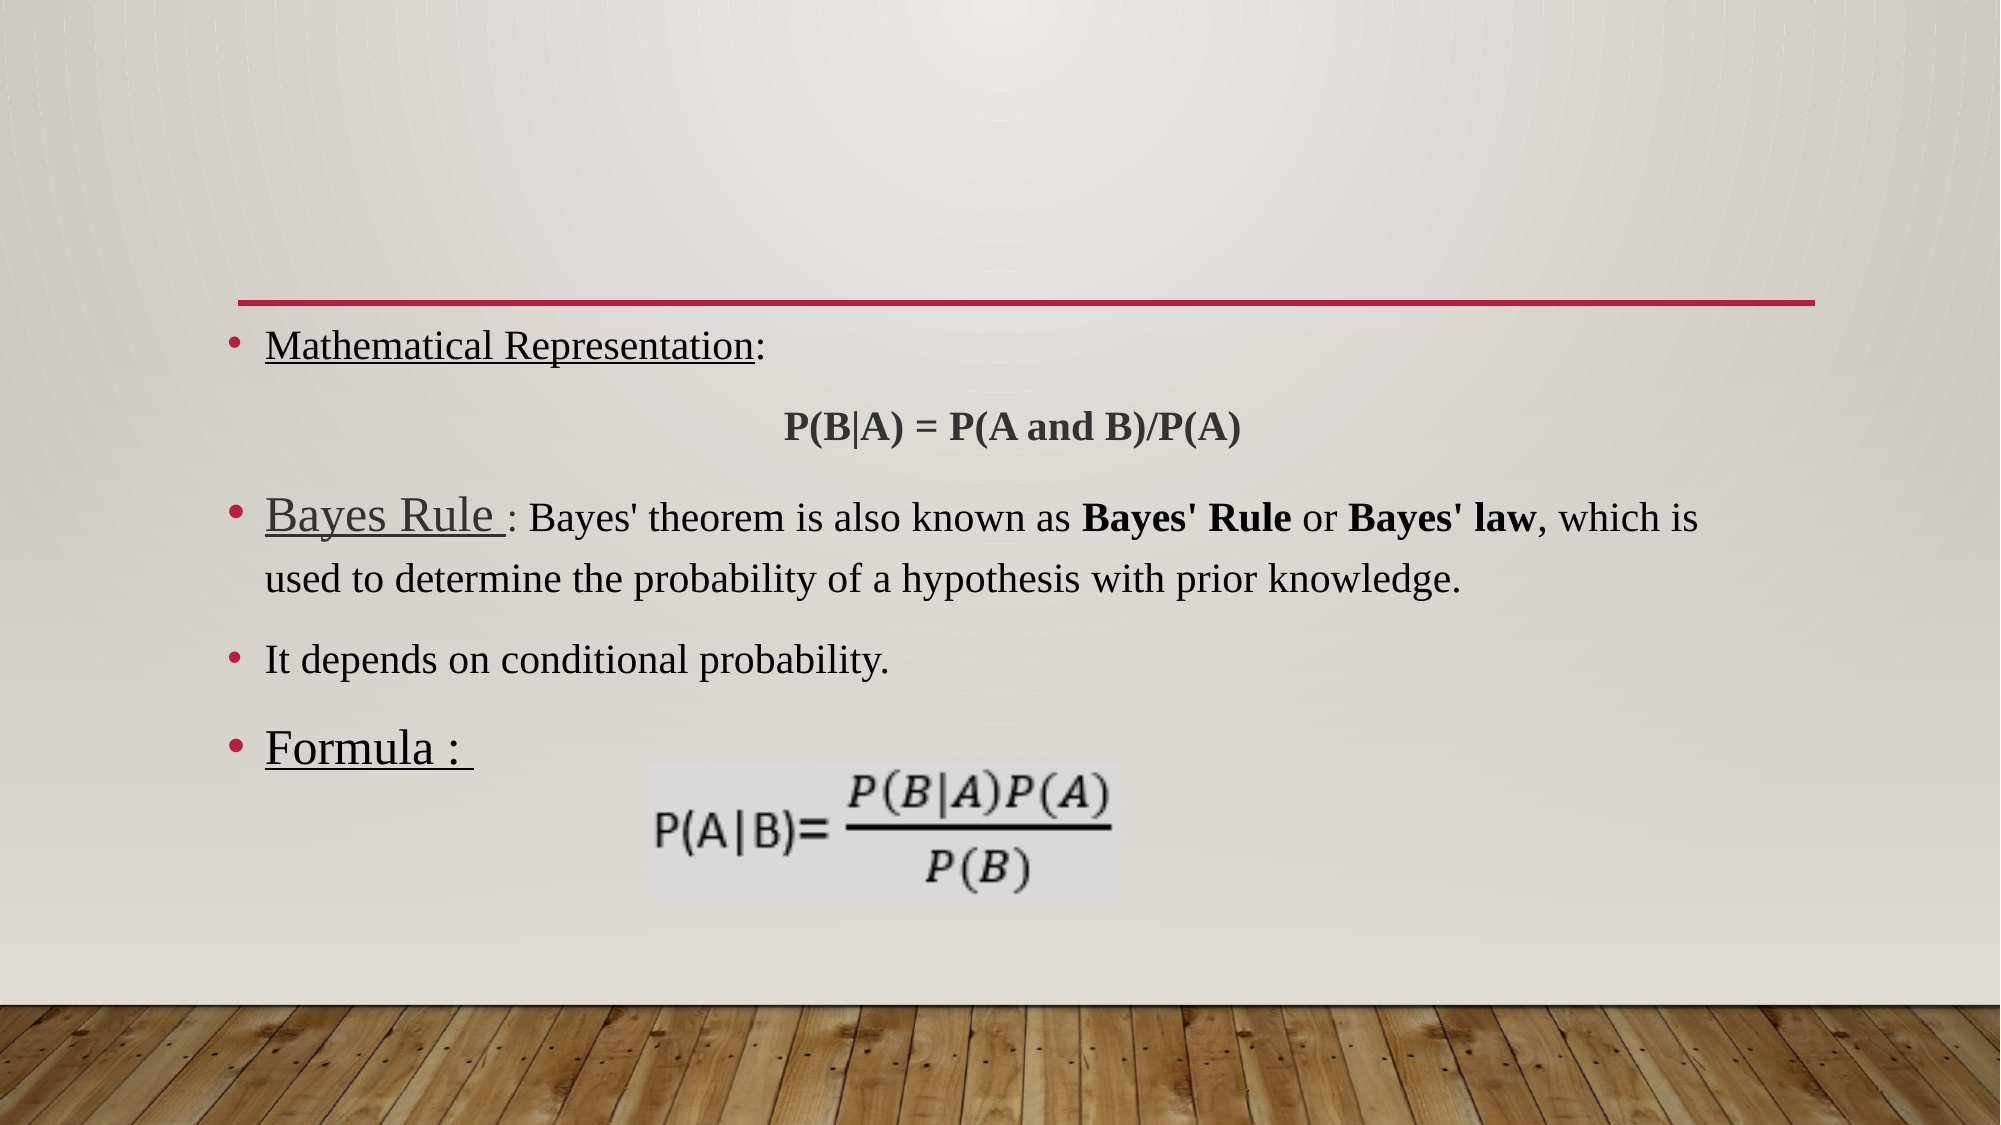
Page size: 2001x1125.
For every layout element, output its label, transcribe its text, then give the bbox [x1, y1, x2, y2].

picture [0, 1005, 2000, 1125]
picture [647, 762, 1121, 903]
list Mathematical Representation: P(B|A) = P(A and B)/P(A) Bayes Rule : Bayes' theorem is also known as Bayes' Rule or Bayes' law, which is used to determine the probability of a hypothesis with prior knowledge. It depends on conditional probability. Formula : [212, 299, 1788, 971]
